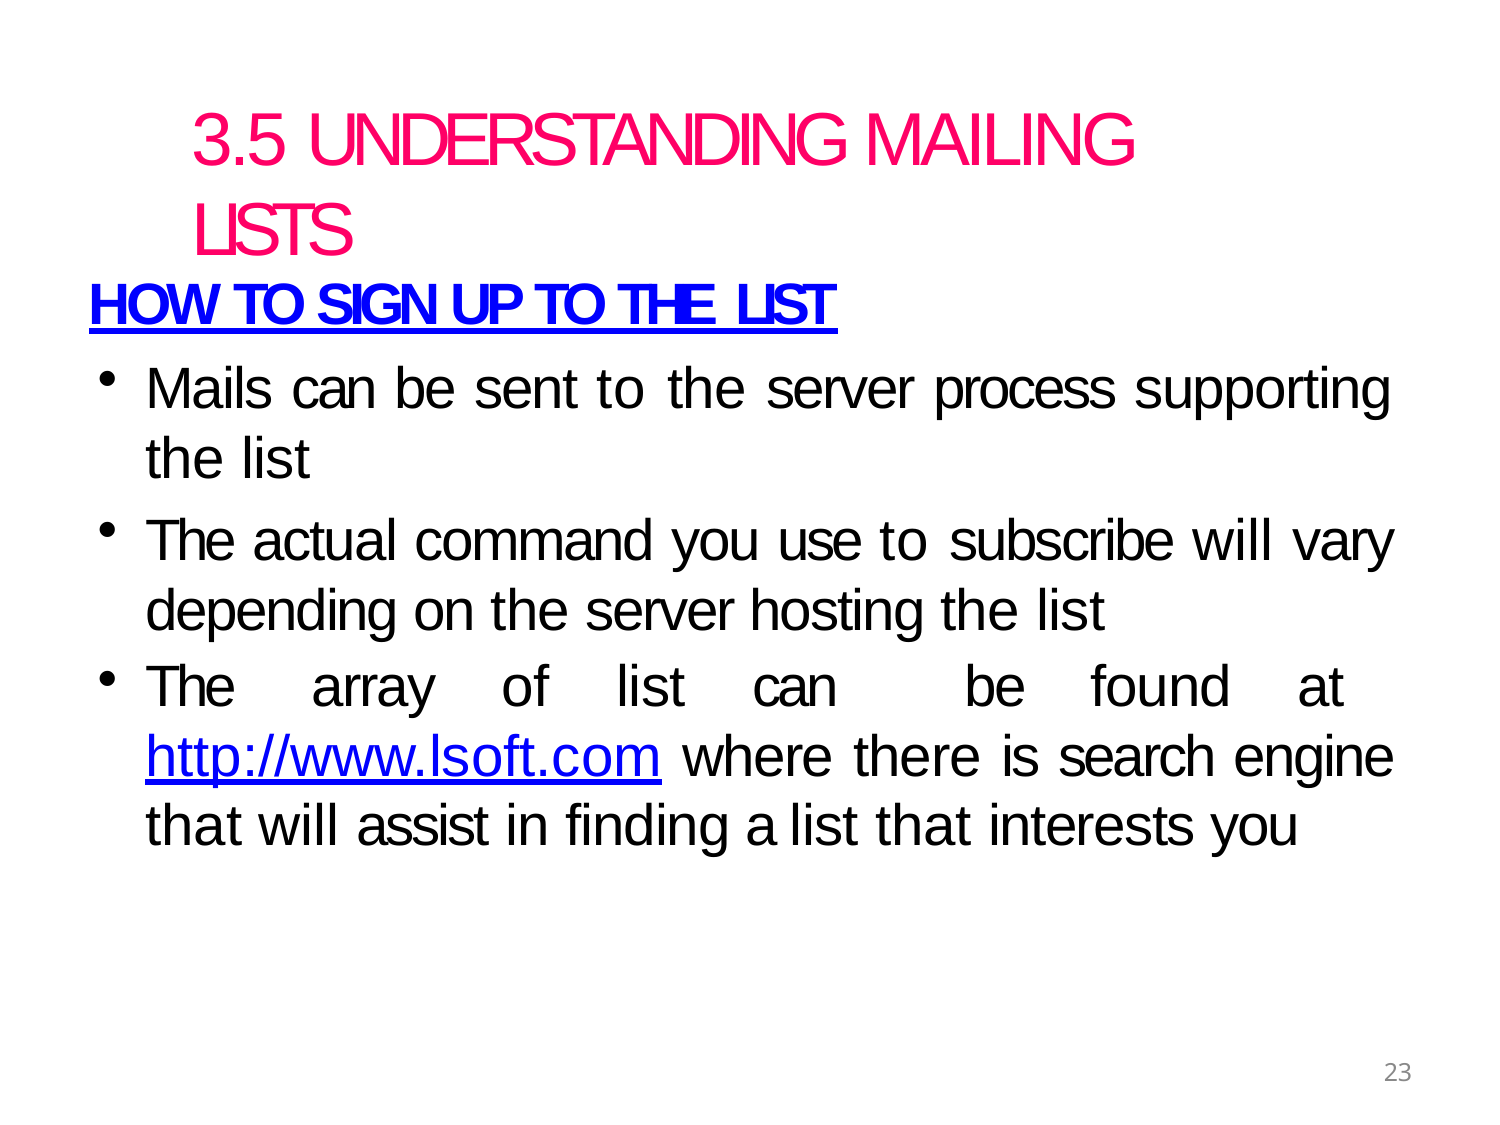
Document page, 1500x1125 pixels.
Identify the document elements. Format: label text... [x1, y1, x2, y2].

text_box HOW TO SIGN UP TO THE LIST Mails can be sent to the server process supporting the list The actual command you use to subscribe will vary depending on the server hosting the list The array of list can be found at http://www.lsoft.com where there is search engine that will assist in finding a list that interests you [86, 252, 1413, 860]
text_box 23 [1379, 1054, 1416, 1091]
title 3.5 UNDERSTANDING MAILING LISTS [188, 88, 1309, 252]
